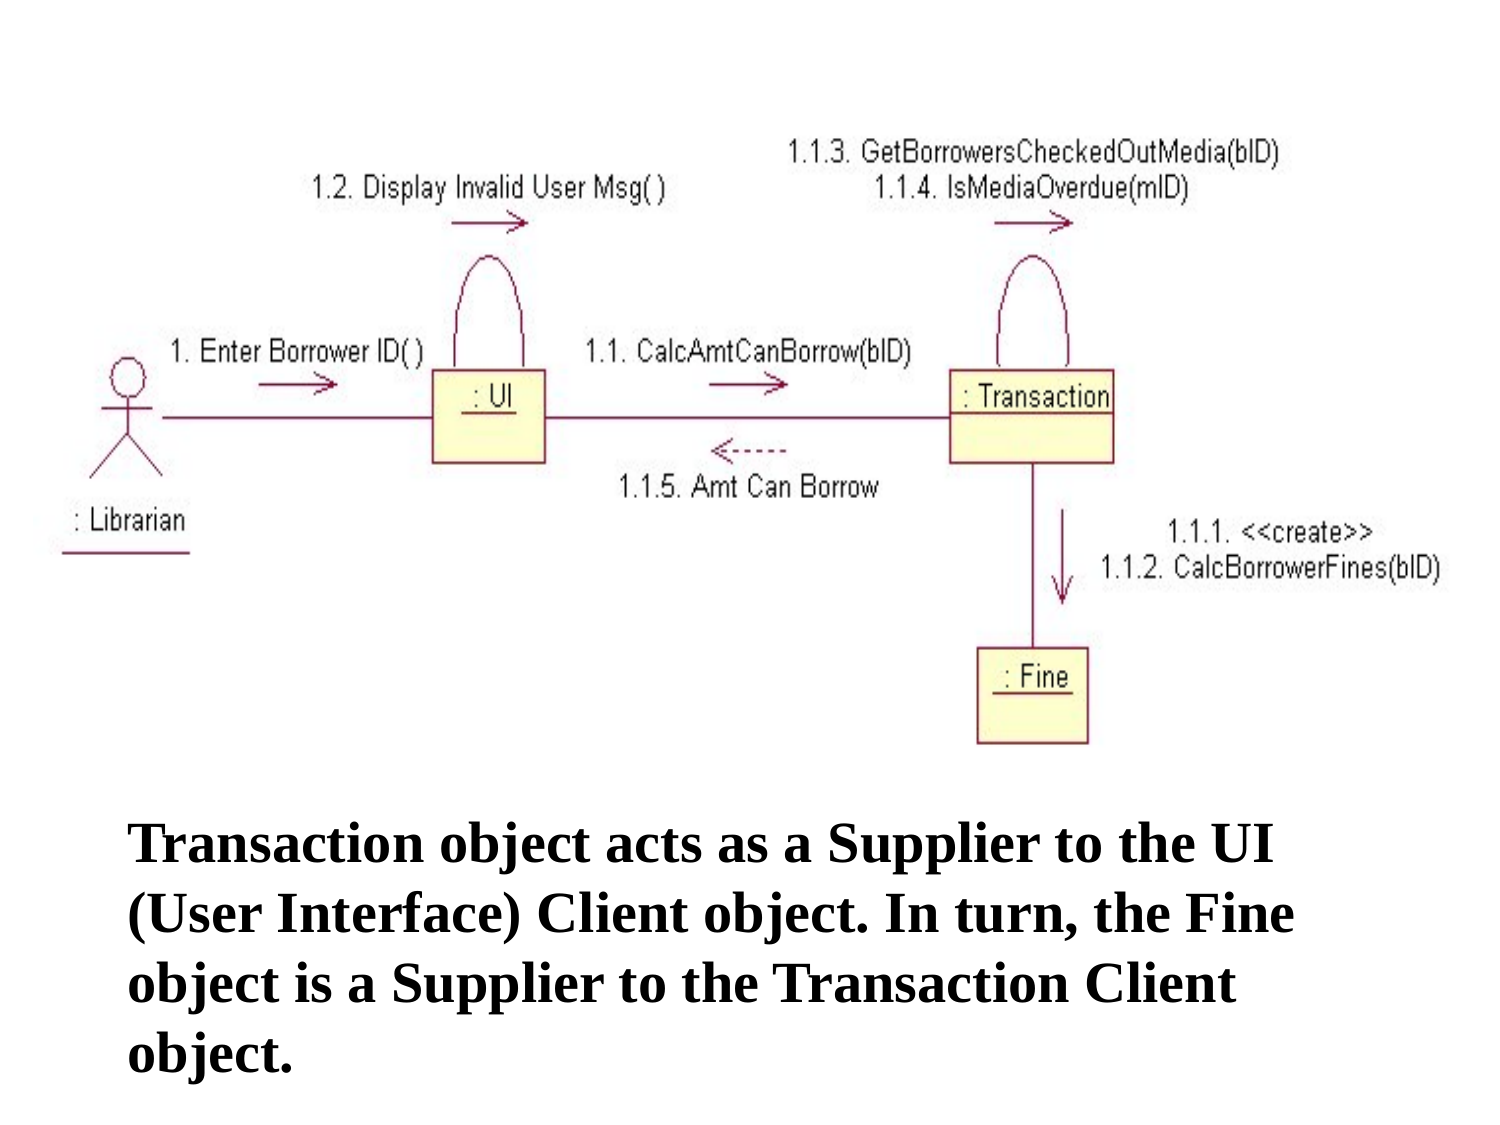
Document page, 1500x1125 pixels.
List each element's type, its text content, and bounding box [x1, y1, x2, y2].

picture [33, 99, 1467, 783]
title Transaction object acts as a Supplier to the UI (User Interface) Client object. In turn, the Fine object is a Supplier to the Transaction Client object. [112, 849, 1388, 1038]
